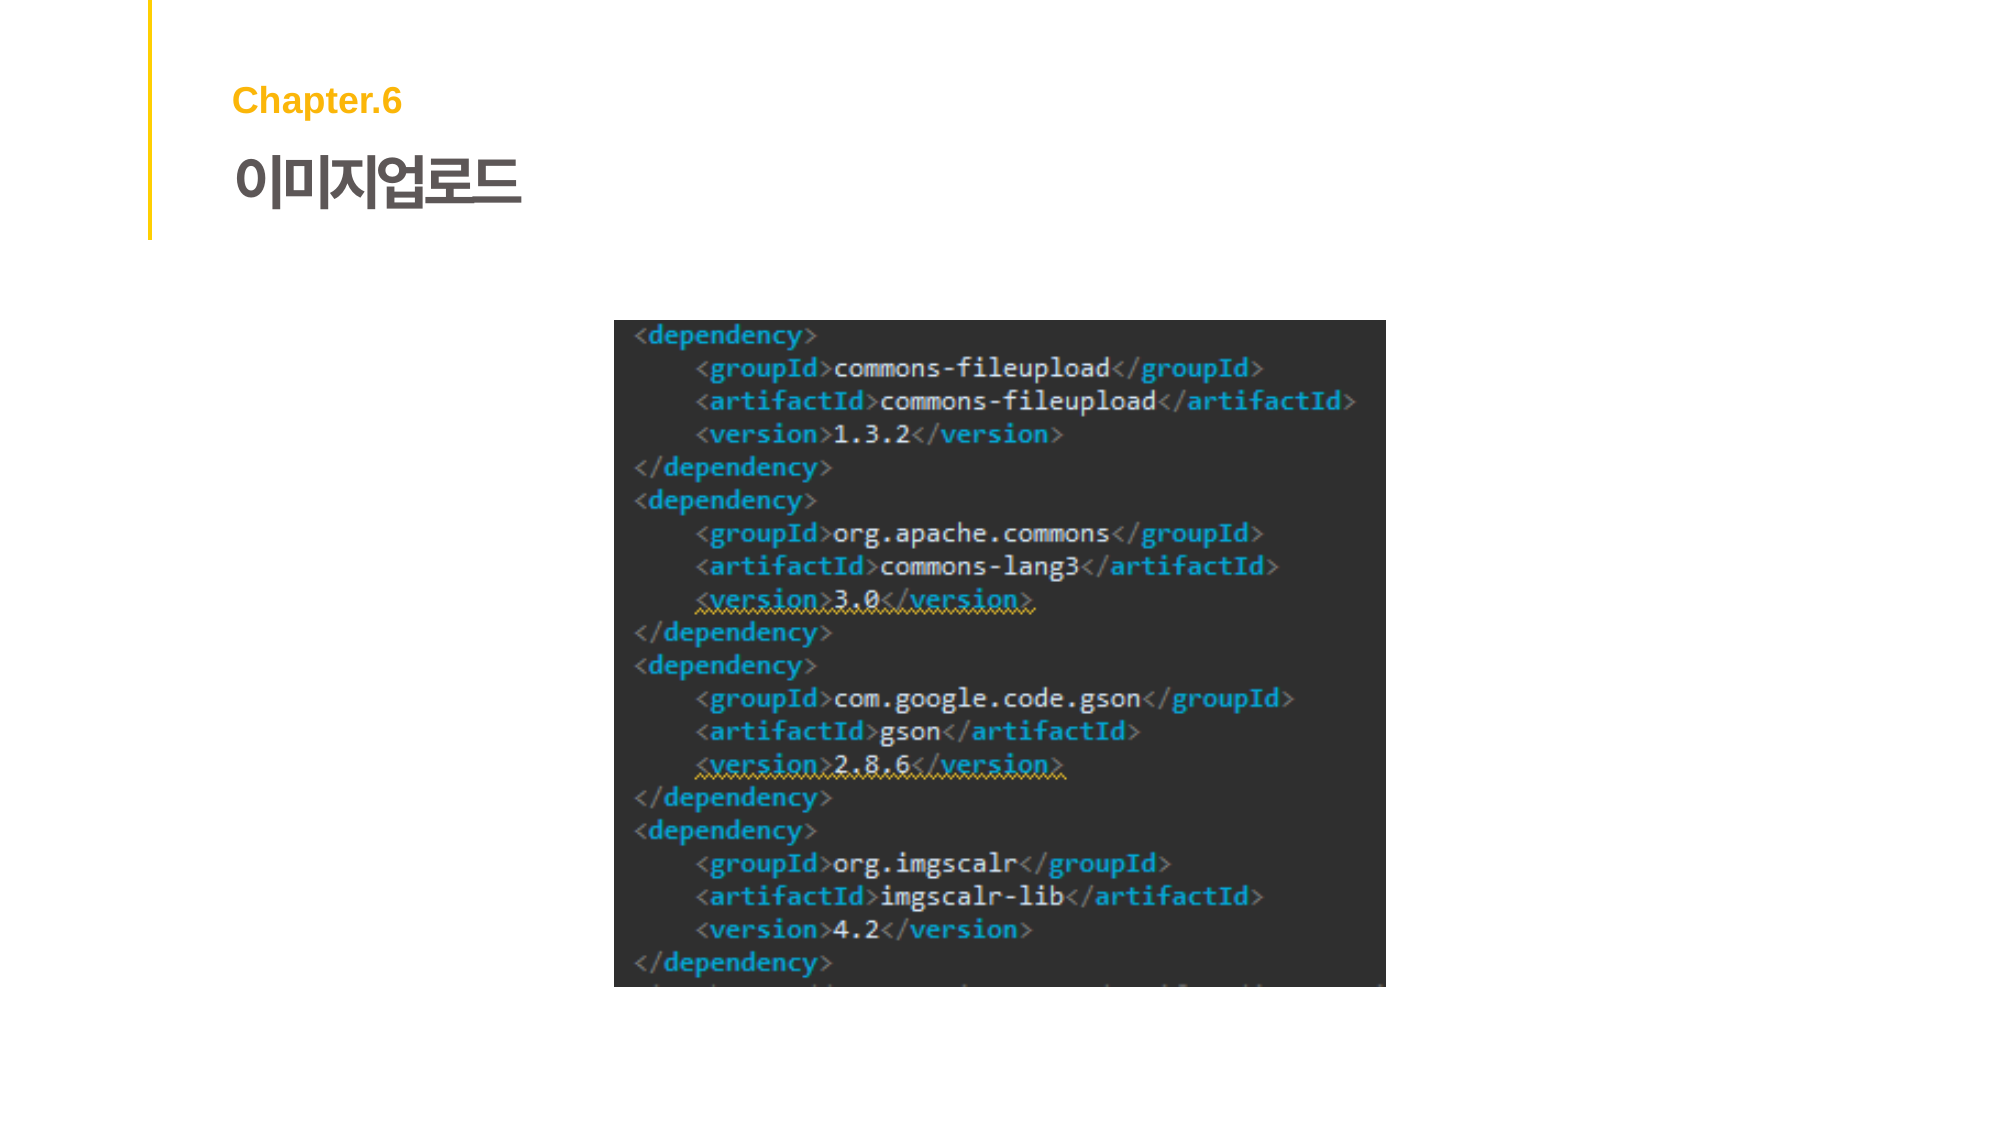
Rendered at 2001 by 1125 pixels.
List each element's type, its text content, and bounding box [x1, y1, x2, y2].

text_box Chapter.6 [217, 68, 1044, 129]
picture [614, 320, 1386, 987]
text_box 이미지업로드 [219, 138, 1220, 224]
